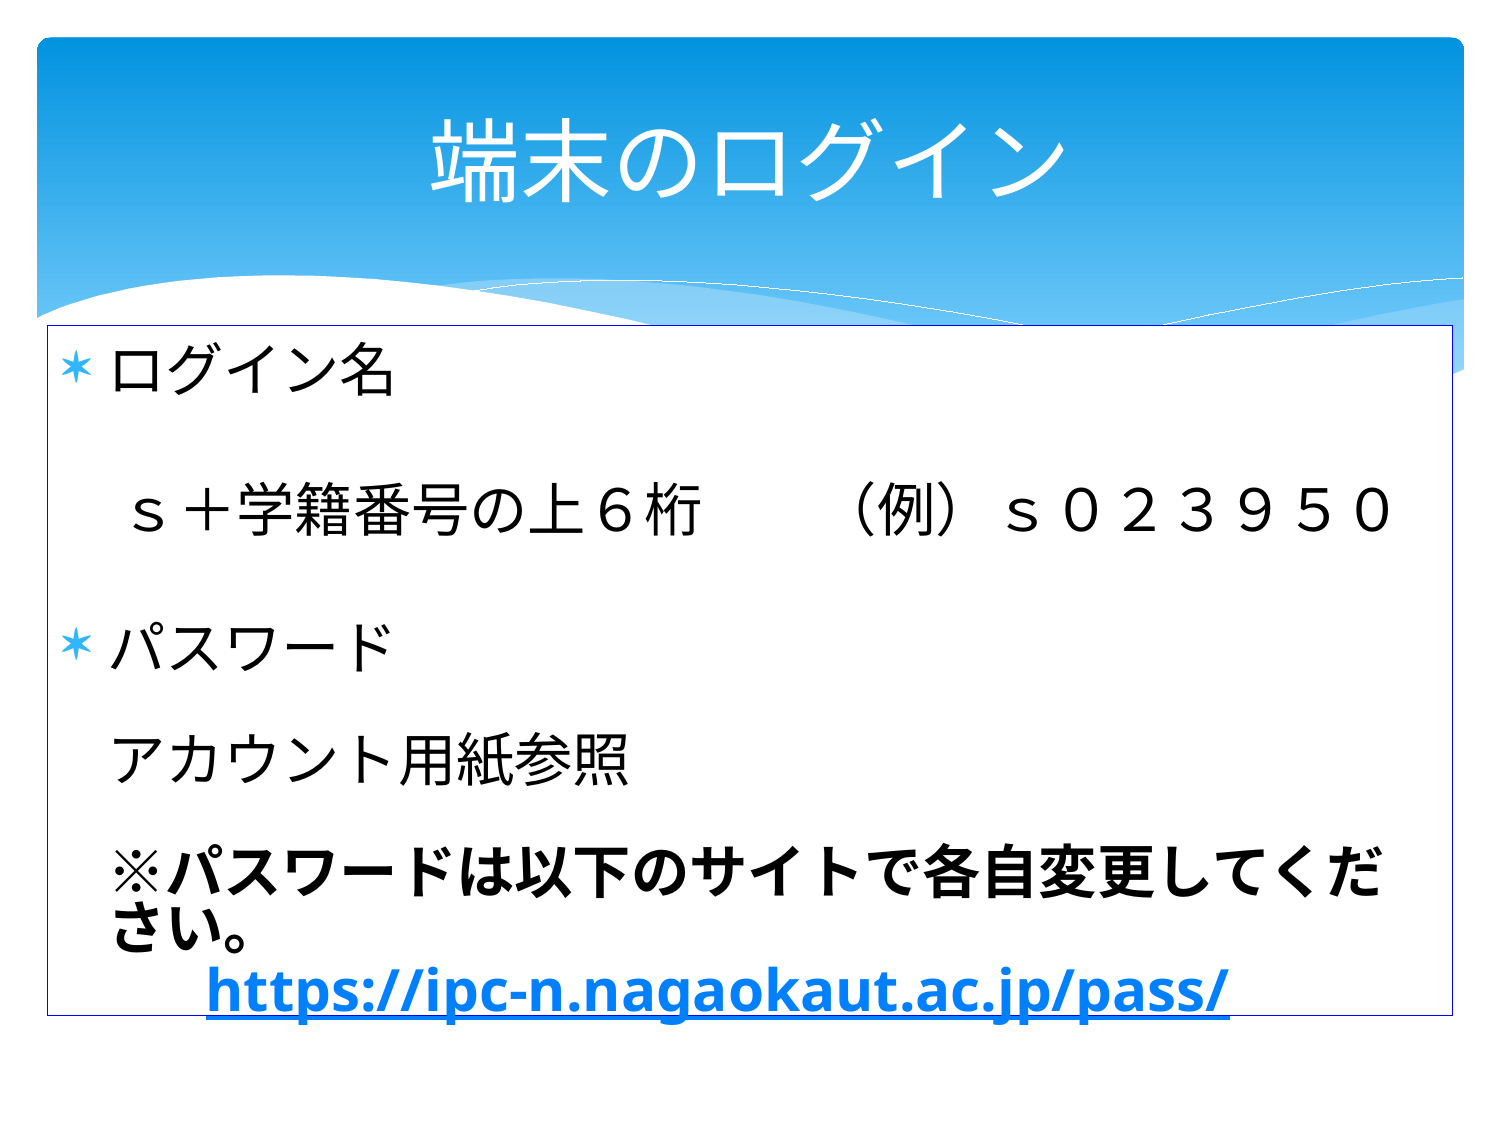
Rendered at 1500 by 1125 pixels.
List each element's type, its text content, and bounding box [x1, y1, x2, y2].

list ログイン名 ｓ＋学籍番号の上６桁 （例）ｓ０２３９５０ パスワード アカウント用紙参照 ※パスワードは以下のサイトで各自変更してください。 https://ipc-n.nagaokaut.ac.jp/pass/ [47, 325, 1453, 1016]
title 端末のログイン [75, 55, 1425, 261]
